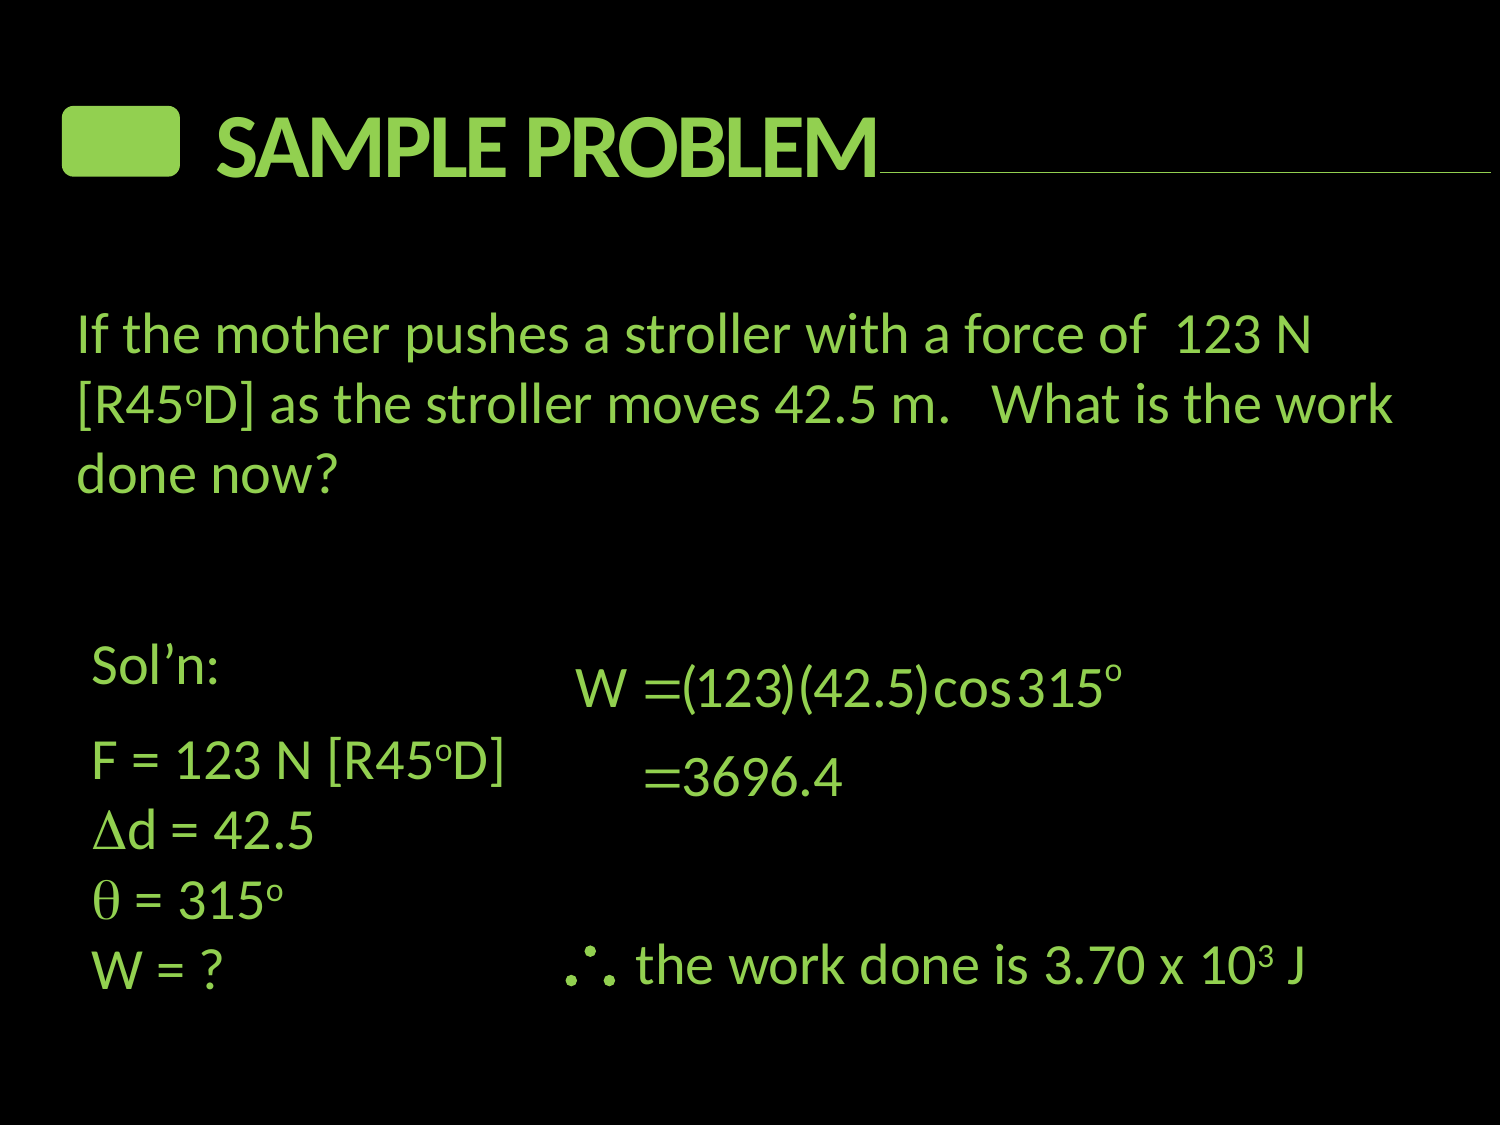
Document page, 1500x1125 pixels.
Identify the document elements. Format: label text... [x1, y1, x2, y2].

text_box If the mother pushes a stroller with a force of 123 N [R45oD] as the stroller moves 42.5 m. What is the work done now? [61, 288, 1492, 513]
text_box  the work done is 3.70 x 103 J [543, 902, 1321, 1008]
text_box F = 123 N [R45oD] Dd = 42.5 q = 315o W = ? [76, 713, 561, 1009]
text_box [61, 77, 1492, 205]
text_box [567, 642, 1135, 810]
text_box Sol’n: [76, 619, 384, 704]
